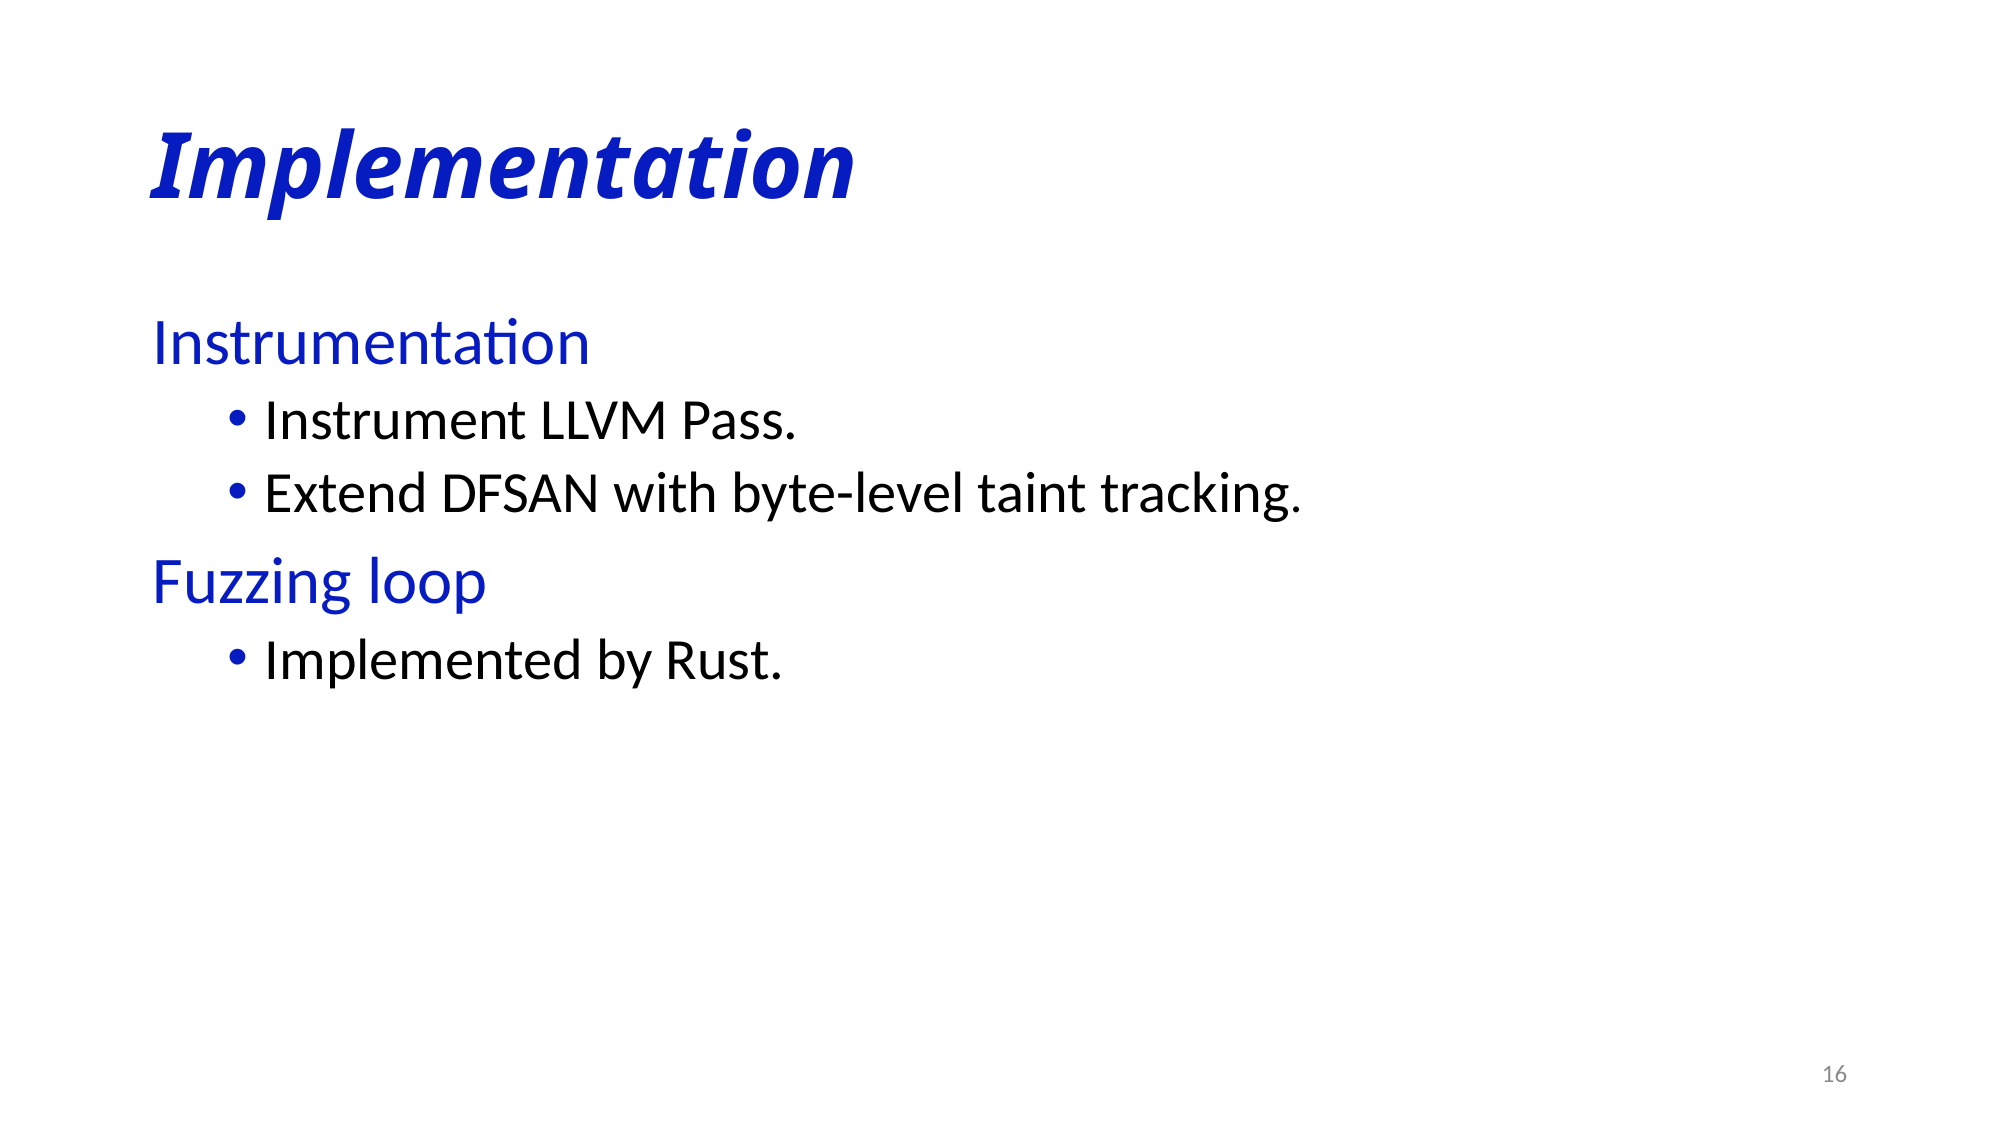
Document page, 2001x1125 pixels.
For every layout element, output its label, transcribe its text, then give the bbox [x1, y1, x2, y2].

slide_number 16 [1412, 1042, 1863, 1103]
title Implementation [137, 59, 1863, 278]
list Instrumentation Instrument LLVM Pass. Extend DFSAN with byte-level taint tracking. Fuzzing loop Implemented by Rust. [137, 299, 1863, 1014]
